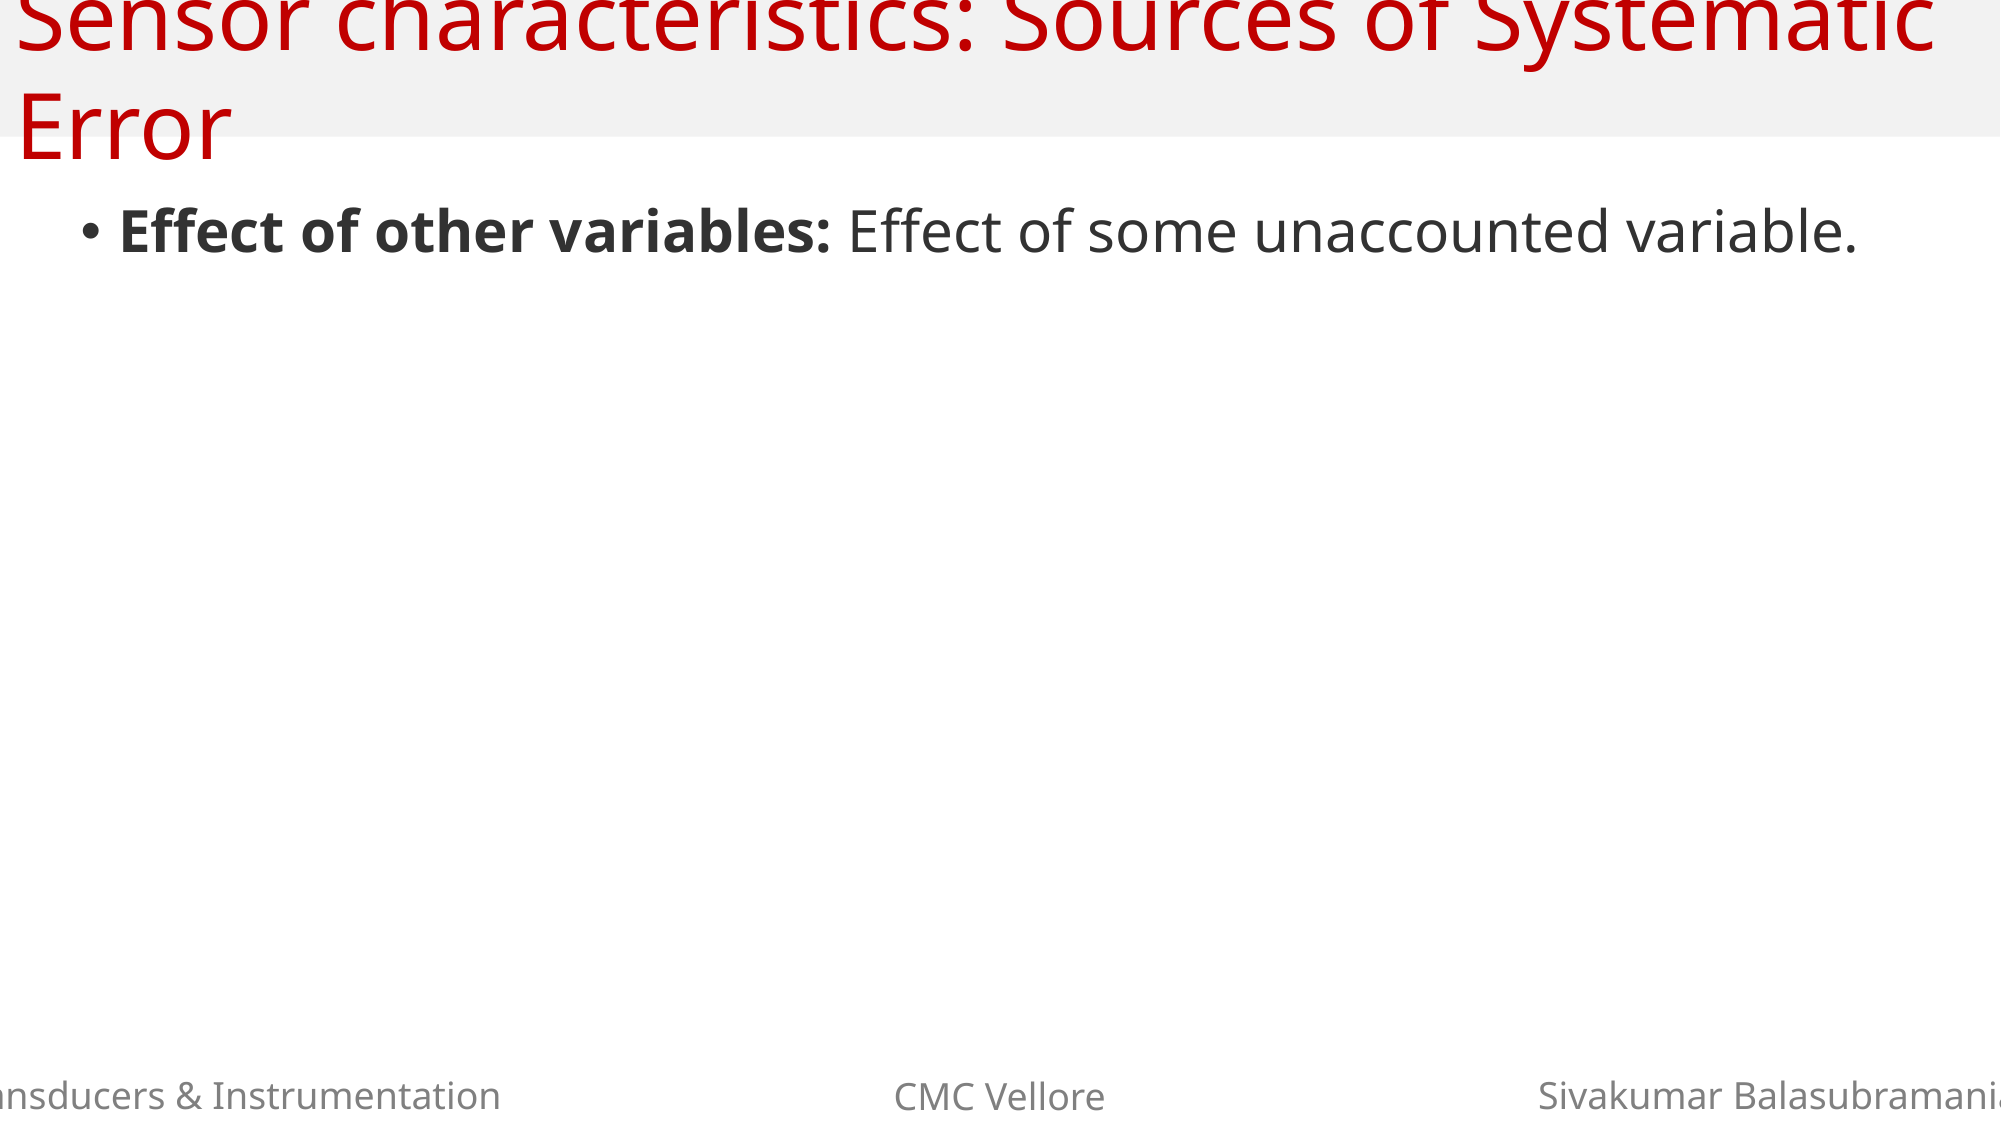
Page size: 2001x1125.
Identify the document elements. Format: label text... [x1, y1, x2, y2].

title Sensor characteristics: Sources of Systematic Error [0, 0, 2000, 137]
list Effect of other variables: Effect of some unaccounted variable. [65, 194, 1930, 1024]
